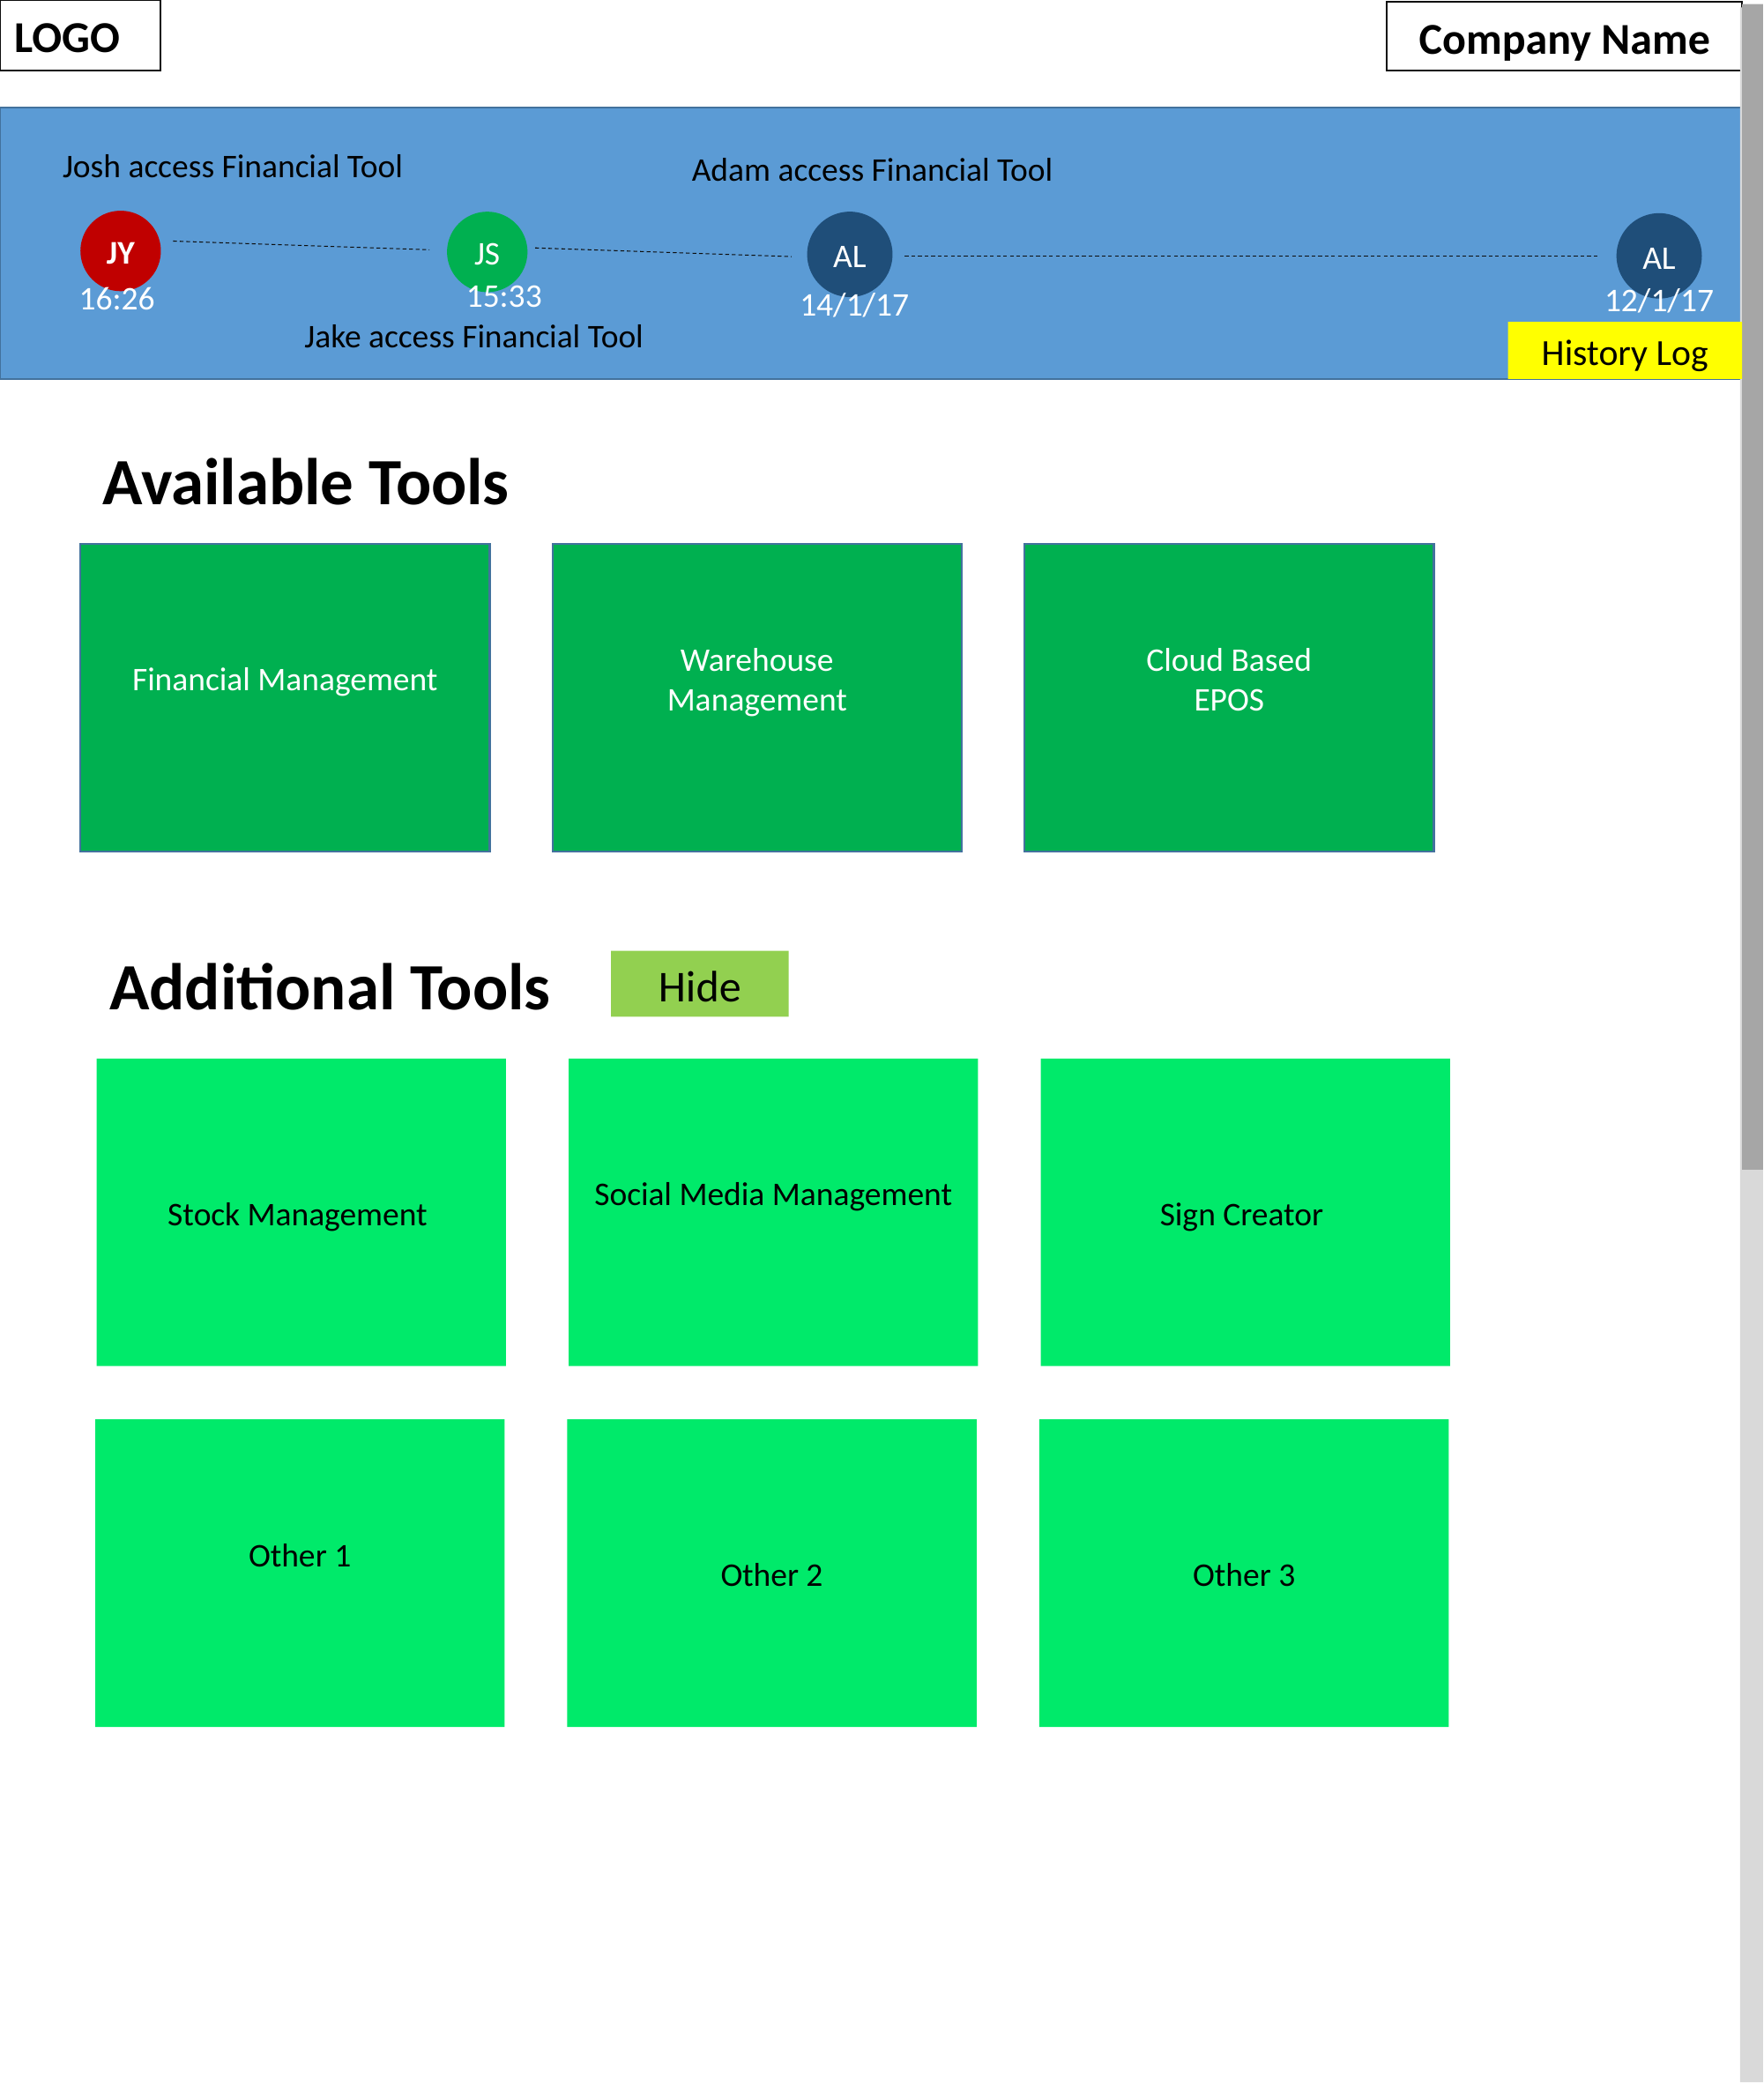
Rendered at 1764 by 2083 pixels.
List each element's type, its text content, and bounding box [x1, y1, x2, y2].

text_box Warehouse Management [552, 543, 963, 852]
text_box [173, 241, 430, 250]
text_box JS [446, 211, 529, 275]
text_box LOGO [0, 0, 161, 71]
text_box AL [806, 211, 894, 276]
text_box [1739, 379, 1763, 2083]
text_box Stock Management [96, 1058, 507, 1367]
text_box Other 2 [566, 1418, 978, 1728]
text_box Josh access Financial Tool [49, 138, 478, 191]
text_box Financial Management [79, 543, 491, 852]
text_box JY [79, 210, 162, 270]
text_box 16:26 [65, 270, 236, 324]
text_box Additional Tools [96, 937, 641, 1030]
text_box Adam access Financial Tool [679, 141, 1106, 195]
text_box Other 1 [94, 1418, 505, 1728]
text_box Jake access Financial Tool [291, 308, 719, 361]
text_box Company Name [1386, 1, 1743, 71]
text_box [1741, 4, 1763, 1171]
text_box Cloud Based EPOS [1023, 543, 1435, 852]
text_box Hide [611, 950, 789, 1017]
text_box History Log [1507, 322, 1743, 379]
text_box Social Media Management [568, 1058, 979, 1367]
text_box Other 3 [1038, 1418, 1449, 1728]
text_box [534, 248, 792, 257]
text_box AL [1615, 212, 1703, 272]
text_box 12/1/17 [1591, 272, 1758, 325]
text_box Available Tools [89, 432, 546, 525]
text_box 14/1/17 [786, 276, 954, 330]
text_box [0, 107, 1739, 380]
text_box Sign Creator [1040, 1058, 1451, 1367]
text_box 15:33 [453, 267, 623, 321]
